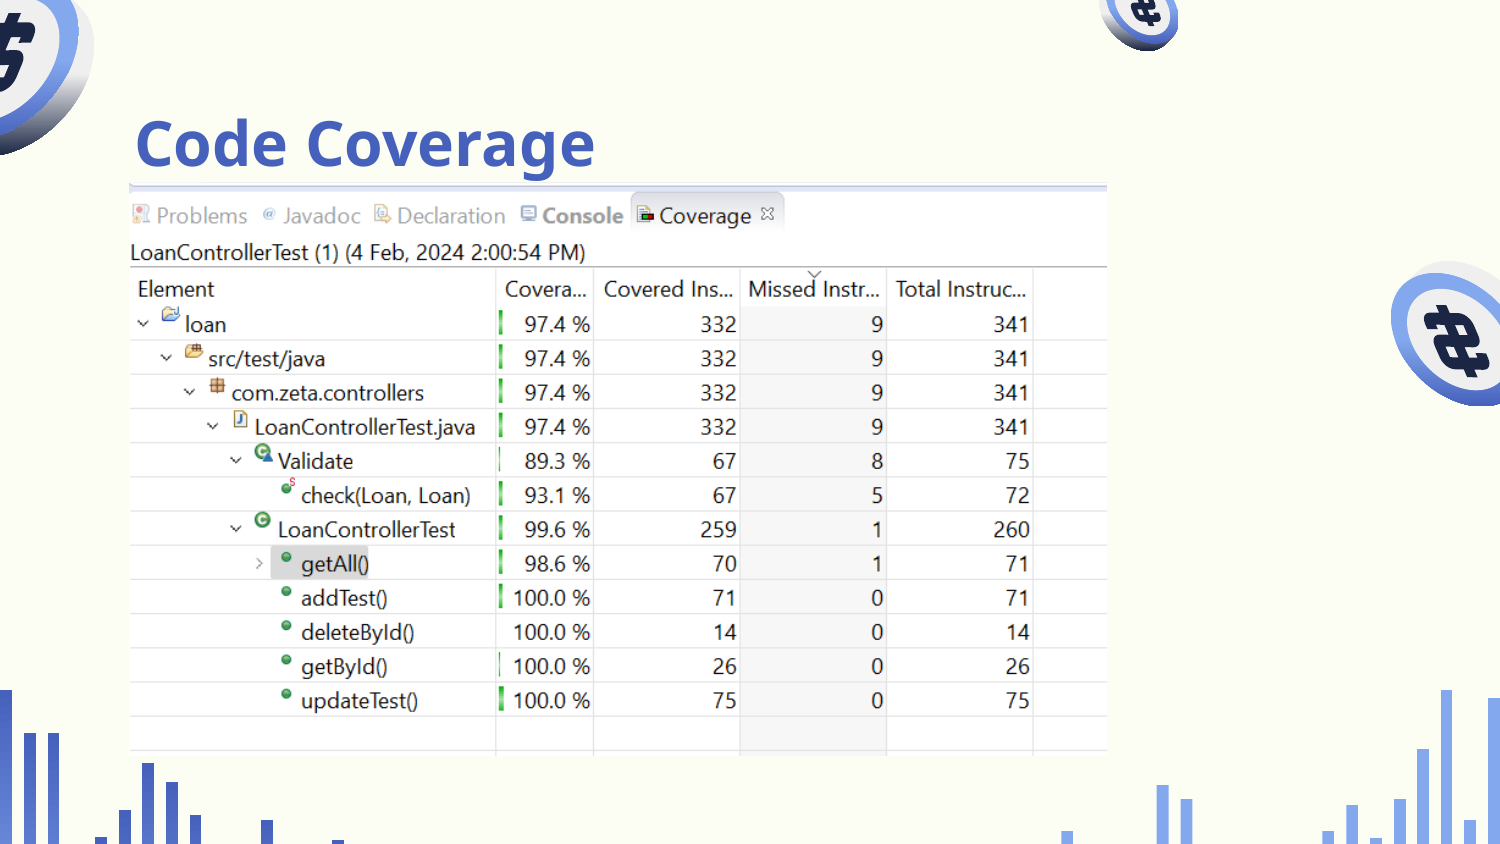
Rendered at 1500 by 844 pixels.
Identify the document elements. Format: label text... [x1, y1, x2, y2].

picture [129, 182, 1107, 756]
title Code Coverage [119, 88, 1383, 183]
